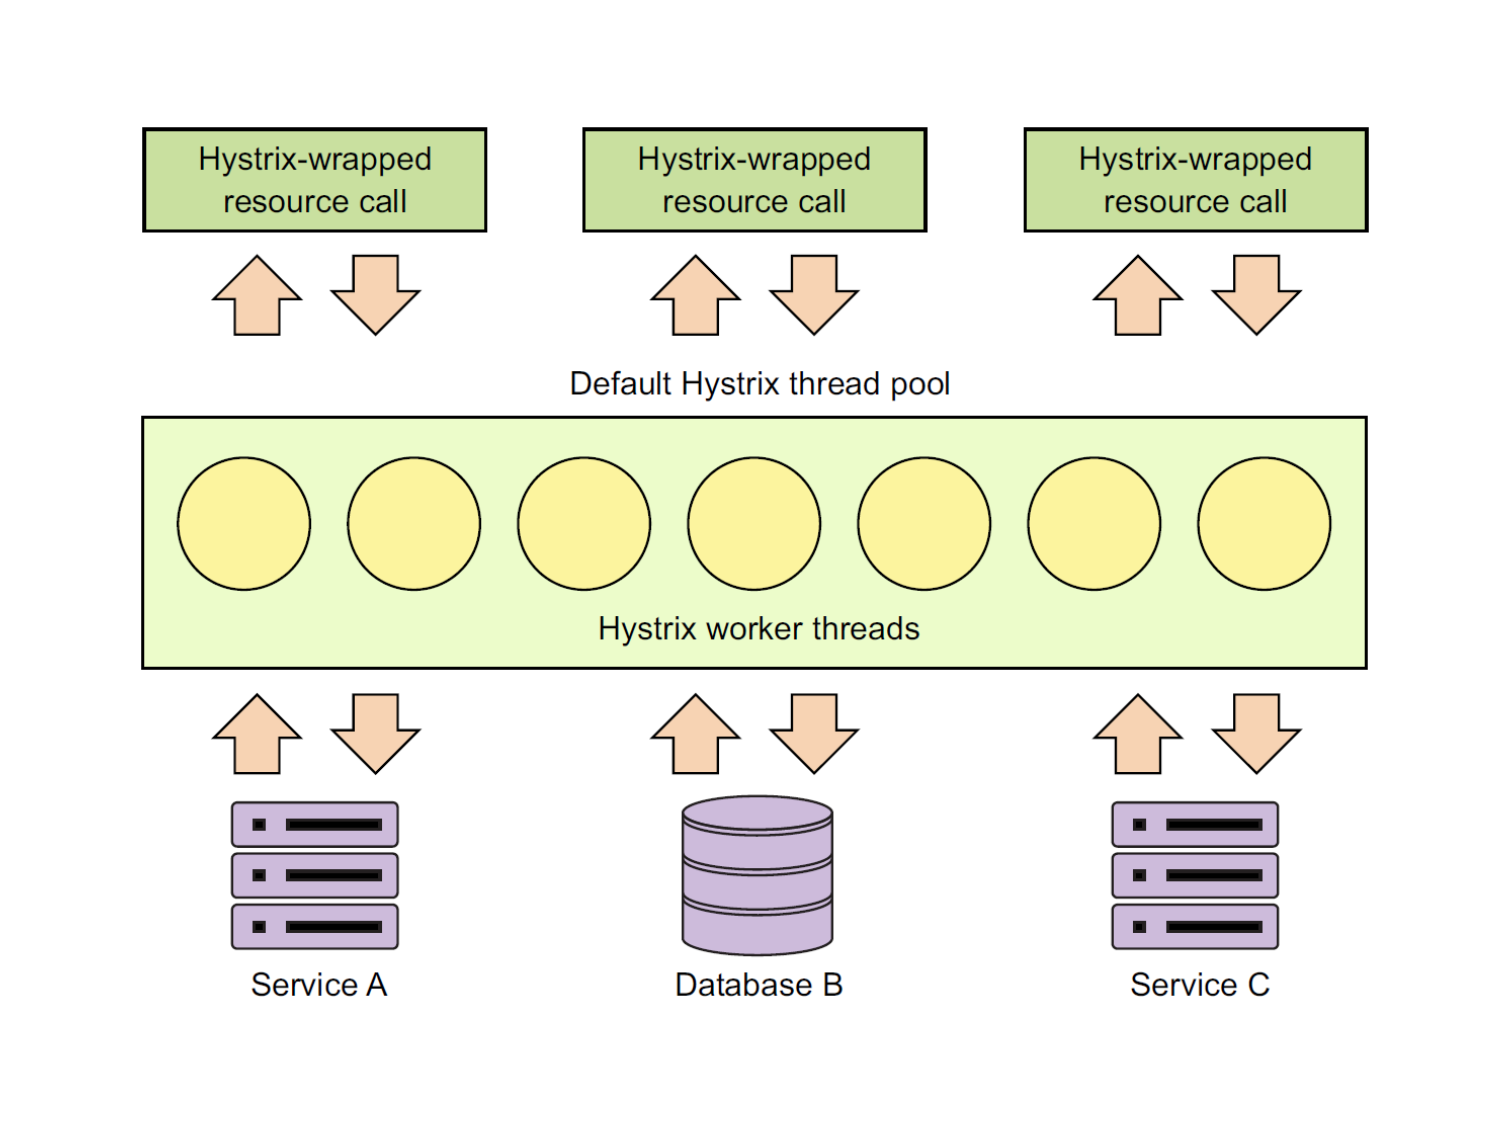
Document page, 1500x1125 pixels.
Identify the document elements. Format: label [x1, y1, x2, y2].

picture [123, 107, 1388, 1018]
